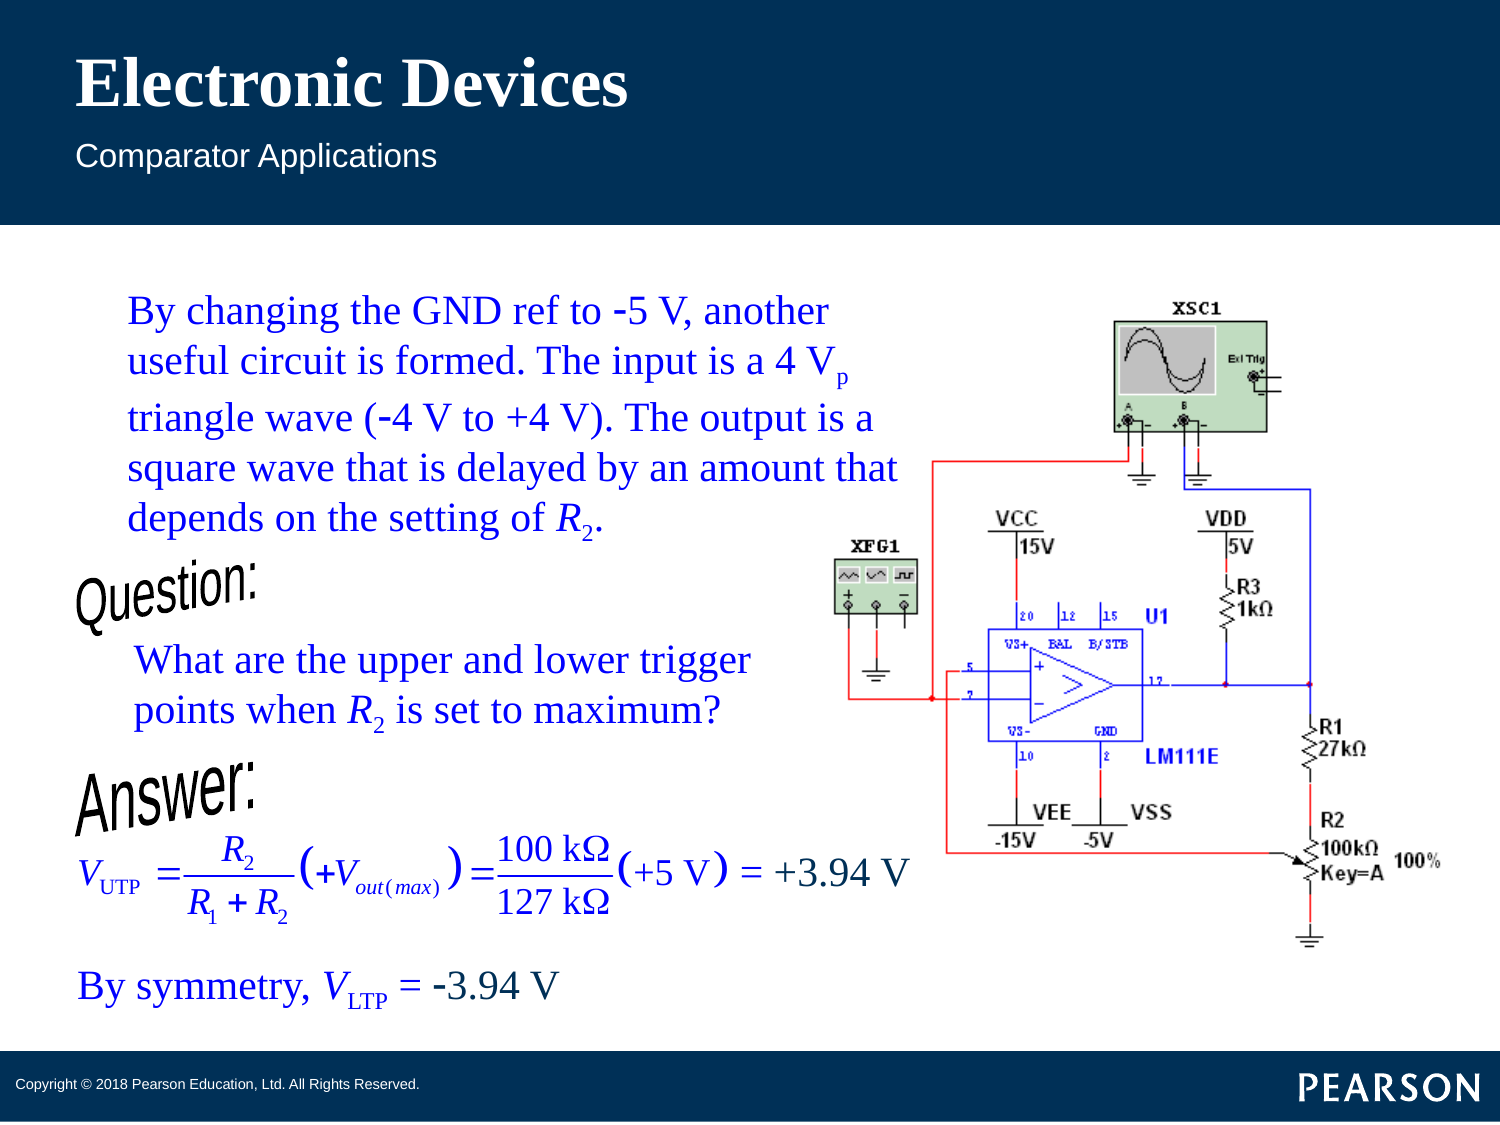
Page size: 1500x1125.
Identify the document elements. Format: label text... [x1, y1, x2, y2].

text_box By changing the GND ref to -5 V, another useful circuit is formed. The input is a 4 Vp triangle wave (-4 V to +4 V). The output is a square wave that is delayed by an amount that depends on the setting of R2. [112, 275, 938, 554]
title Electronic Devices [75, 35, 1425, 133]
text_box What are the upper and lower trigger points when R2 is set to maximum? [118, 624, 819, 747]
list Comparator Applications [75, 133, 1425, 200]
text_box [74, 824, 733, 933]
picture [824, 293, 1448, 963]
text_box = +3.94 V [737, 837, 819, 903]
text_box By symmetry, VLTP = -3.94 V [62, 950, 800, 1022]
